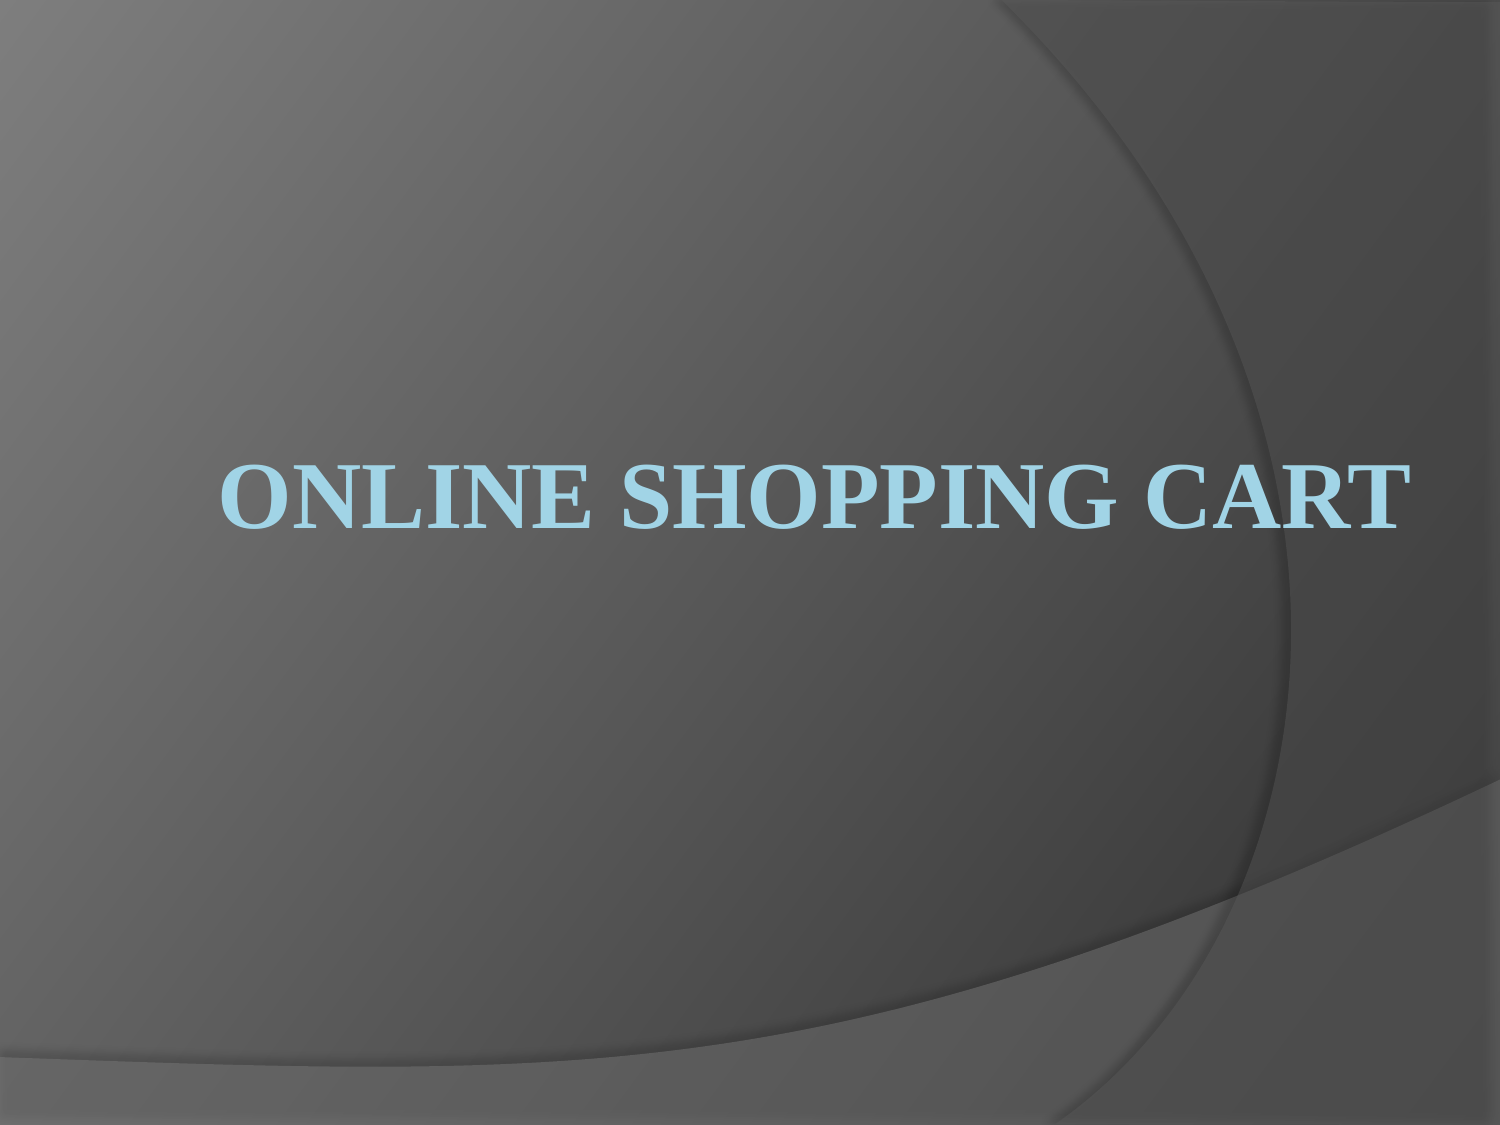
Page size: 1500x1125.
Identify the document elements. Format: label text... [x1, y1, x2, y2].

title Online Shopping Cart [69, 425, 1420, 563]
